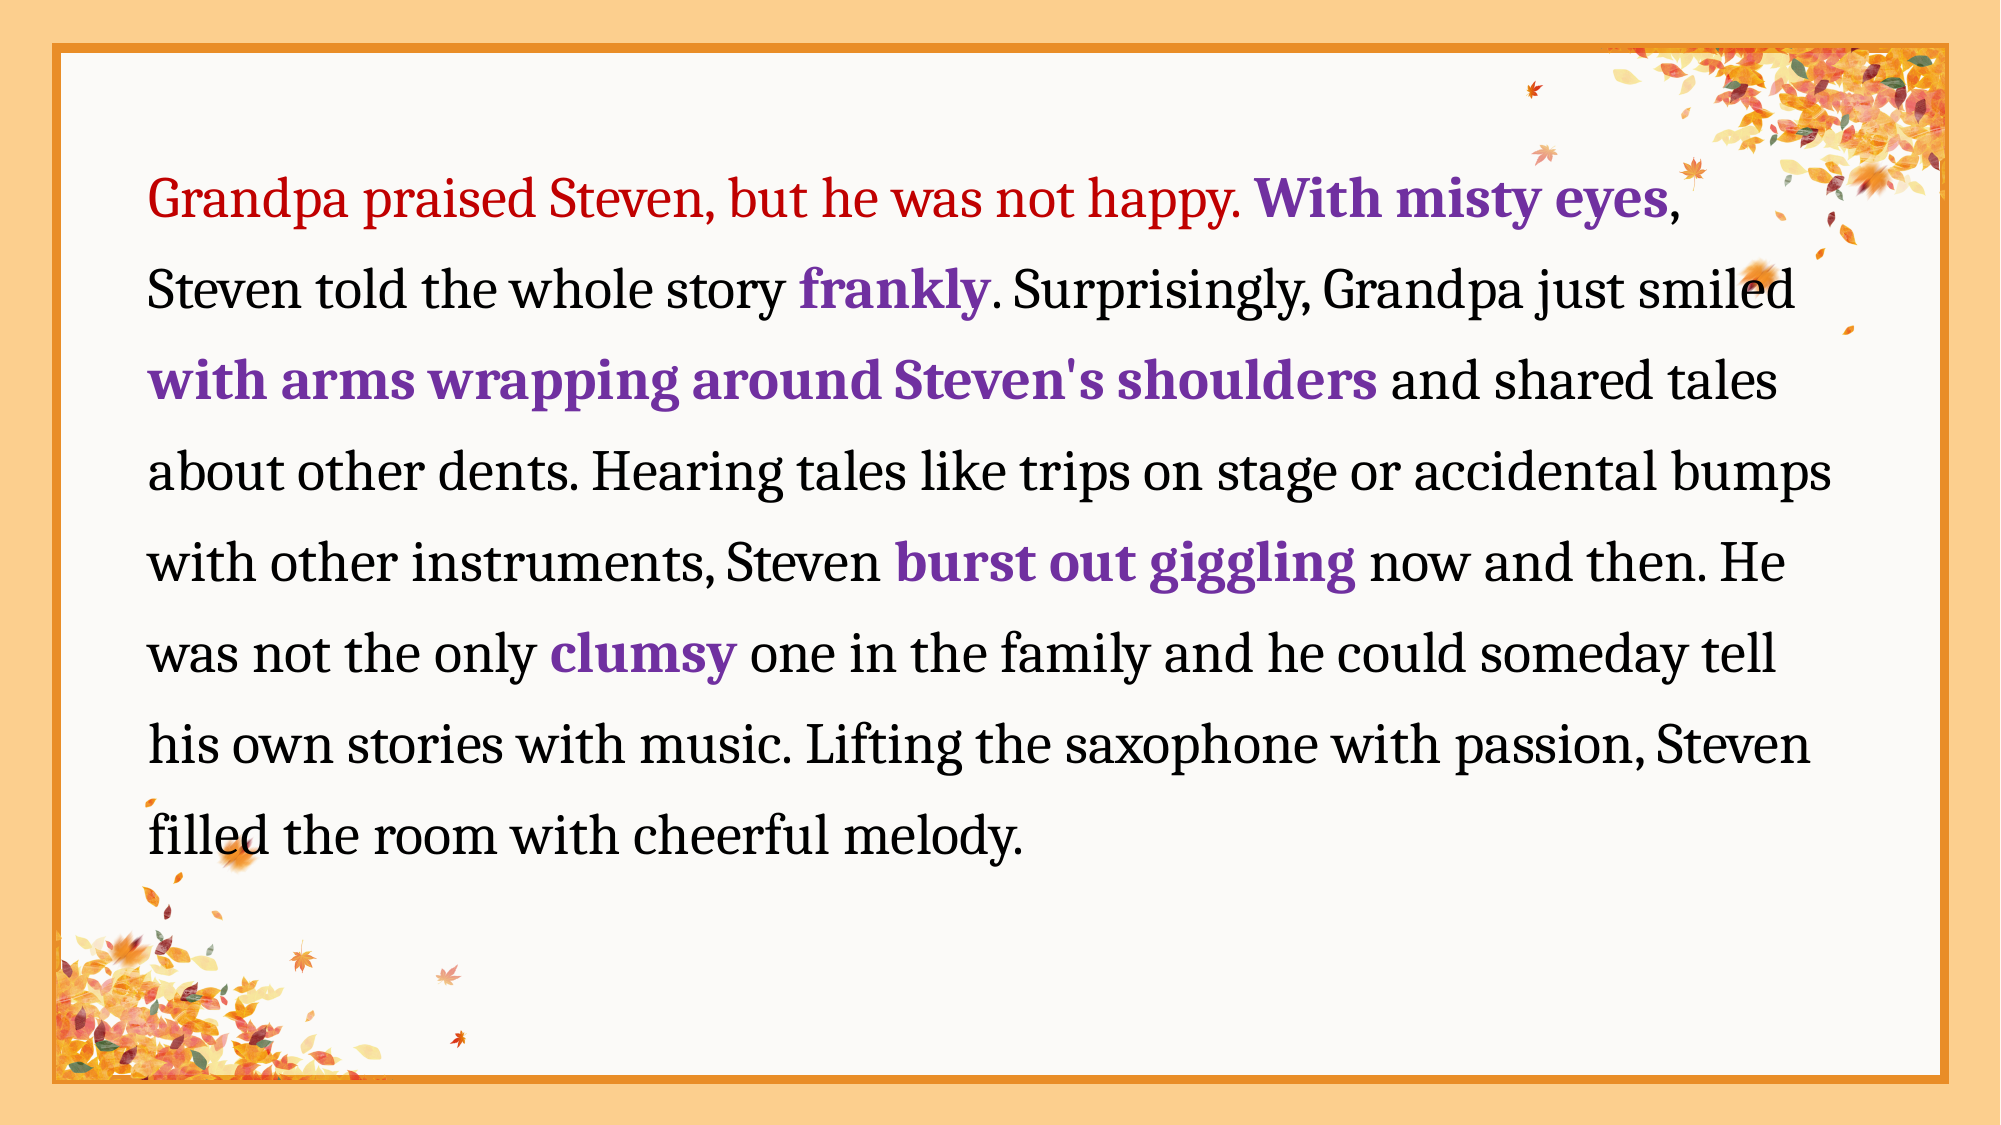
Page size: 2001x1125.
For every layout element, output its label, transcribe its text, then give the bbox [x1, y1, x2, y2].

picture [1512, 48, 1945, 341]
picture [57, 793, 479, 1080]
text_box Grandpa praised Steven, but he was not happy. With misty eyes, Steven told the whole story frankly. Surprisingly, Grandpa just smiled with arms wrapping around Steven's shoulders and shared tales about other dents. Hearing tales like trips on stage or accidental bumps with other instruments, Steven burst out giggling now and then. He was not the only clumsy one in the family and he could someday tell his own stories with music. Lifting the saxophone with passion, Steven filled the room with cheerful melody. [133, 130, 1854, 874]
